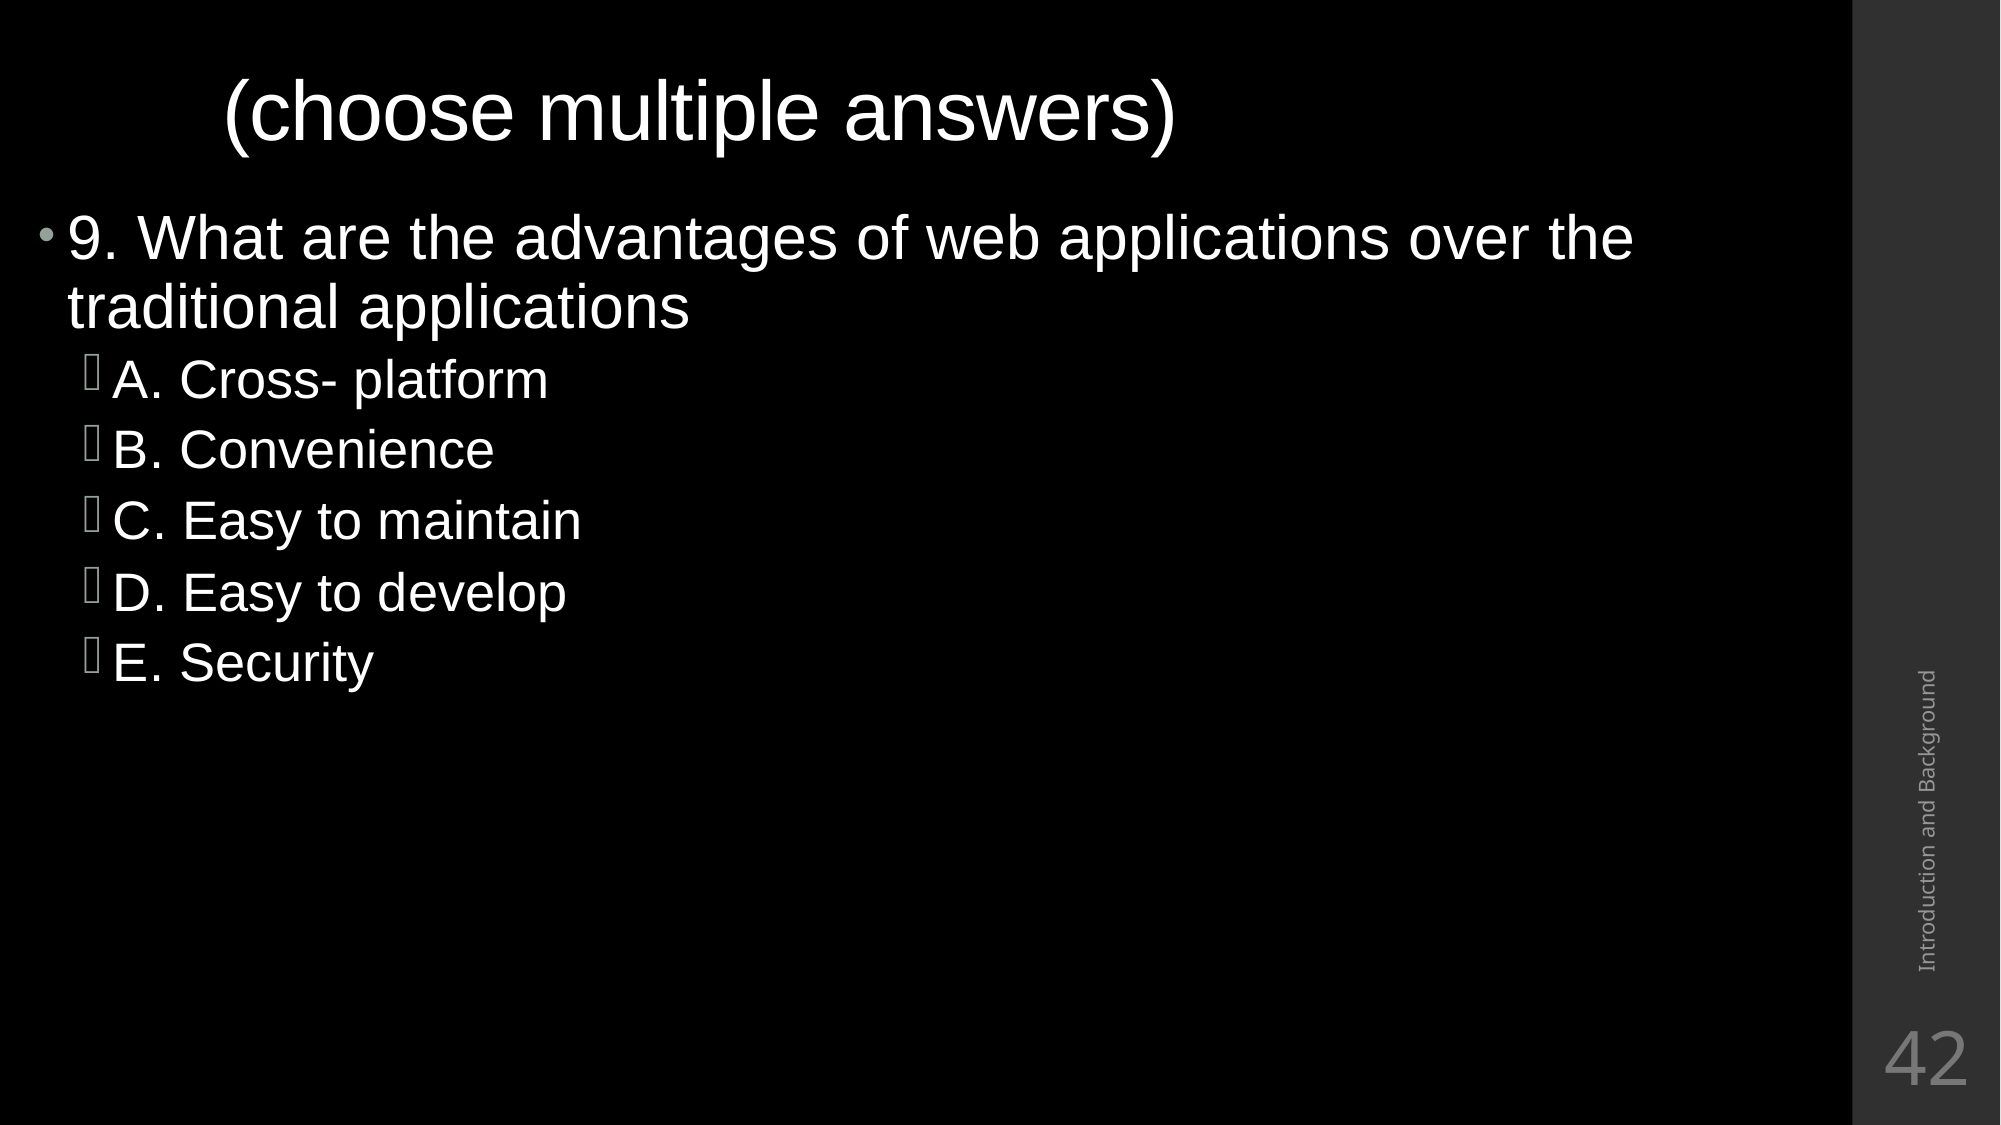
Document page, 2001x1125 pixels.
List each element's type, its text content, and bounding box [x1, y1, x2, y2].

title (choose multiple answers) [206, 60, 1797, 167]
list 9. What are the advantages of web applications over the traditional applications A. Cross- platform B. Convenience C. Easy to maintain D. Easy to develop E. Security [22, 195, 1797, 1014]
footer Introduction and Background [1897, 400, 1958, 988]
slide_number 42 [1852, 1012, 2000, 1110]
